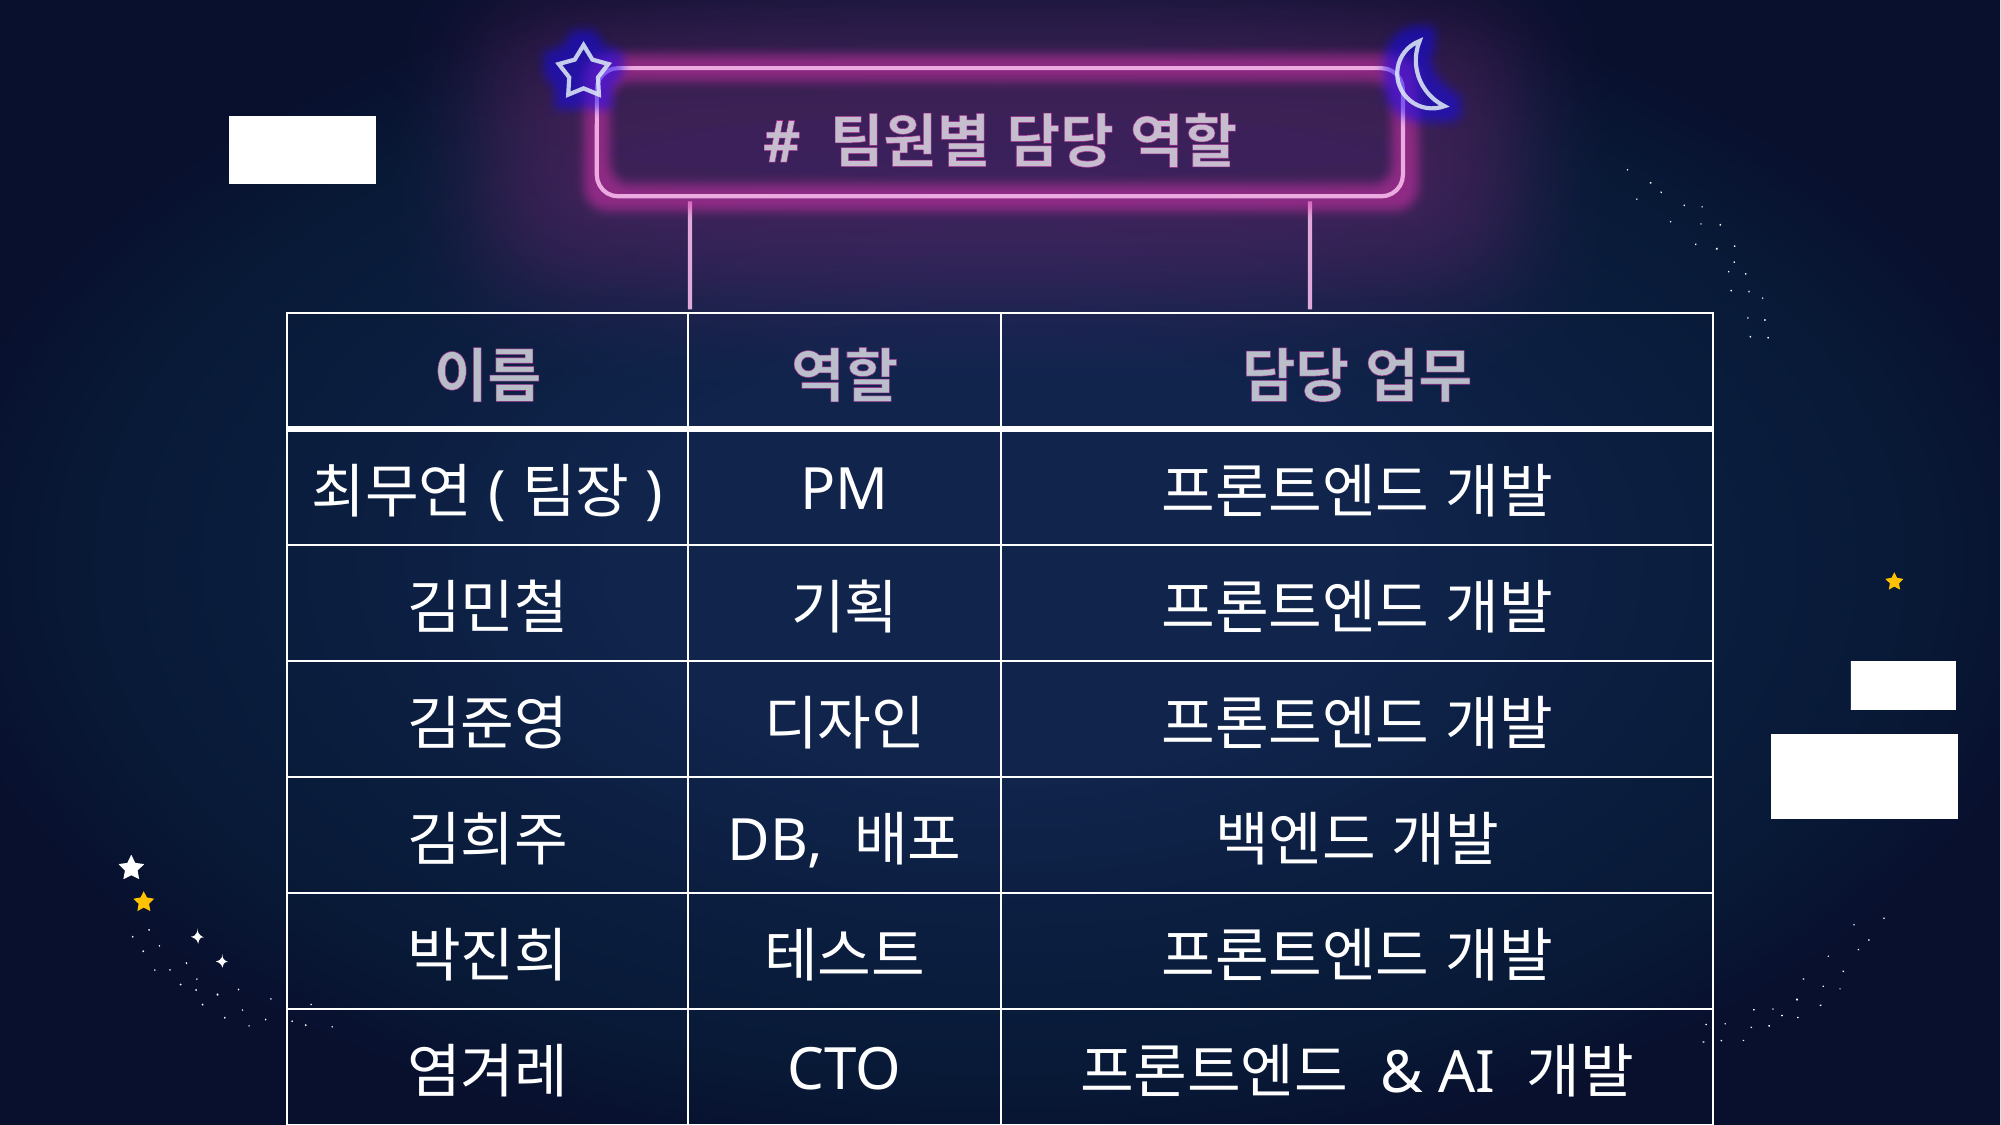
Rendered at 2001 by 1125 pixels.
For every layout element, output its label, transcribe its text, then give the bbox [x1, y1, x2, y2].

table_cell 김준영 [288, 662, 687, 776]
text_box [1396, 39, 1448, 110]
table_cell 김희주 [288, 778, 687, 892]
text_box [689, 201, 1310, 310]
text_box [557, 43, 611, 97]
table_cell PM [689, 432, 1000, 544]
table_header 이름 [288, 314, 687, 426]
table_cell 테스트 [689, 894, 1000, 1008]
table_cell 백엔드 개발 [1002, 778, 1712, 892]
table_cell CTO [689, 1010, 1000, 1124]
table_cell DB, 배포 [689, 778, 1000, 892]
table_cell 프론트엔드 개발 [1002, 546, 1712, 660]
table_cell 프론트엔드 개발 [1002, 432, 1712, 544]
table_cell 기획 [689, 546, 1000, 660]
table_cell 프론트엔드 & AI 개발 [1002, 1010, 1712, 1124]
table_cell 최무연(팀장) [288, 432, 687, 544]
table_cell 박진희 [288, 894, 687, 1008]
table_cell 디자인 [689, 662, 1000, 776]
table_cell 김민철 [288, 546, 687, 660]
table_header 담당 업무 [1002, 314, 1712, 426]
table_cell 염겨레 [288, 1010, 687, 1124]
table_cell 프론트엔드 개발 [1002, 662, 1712, 776]
table_header 역할 [689, 314, 1000, 426]
table_cell 프론트엔드 개발 [1002, 894, 1712, 1008]
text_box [596, 68, 1403, 197]
